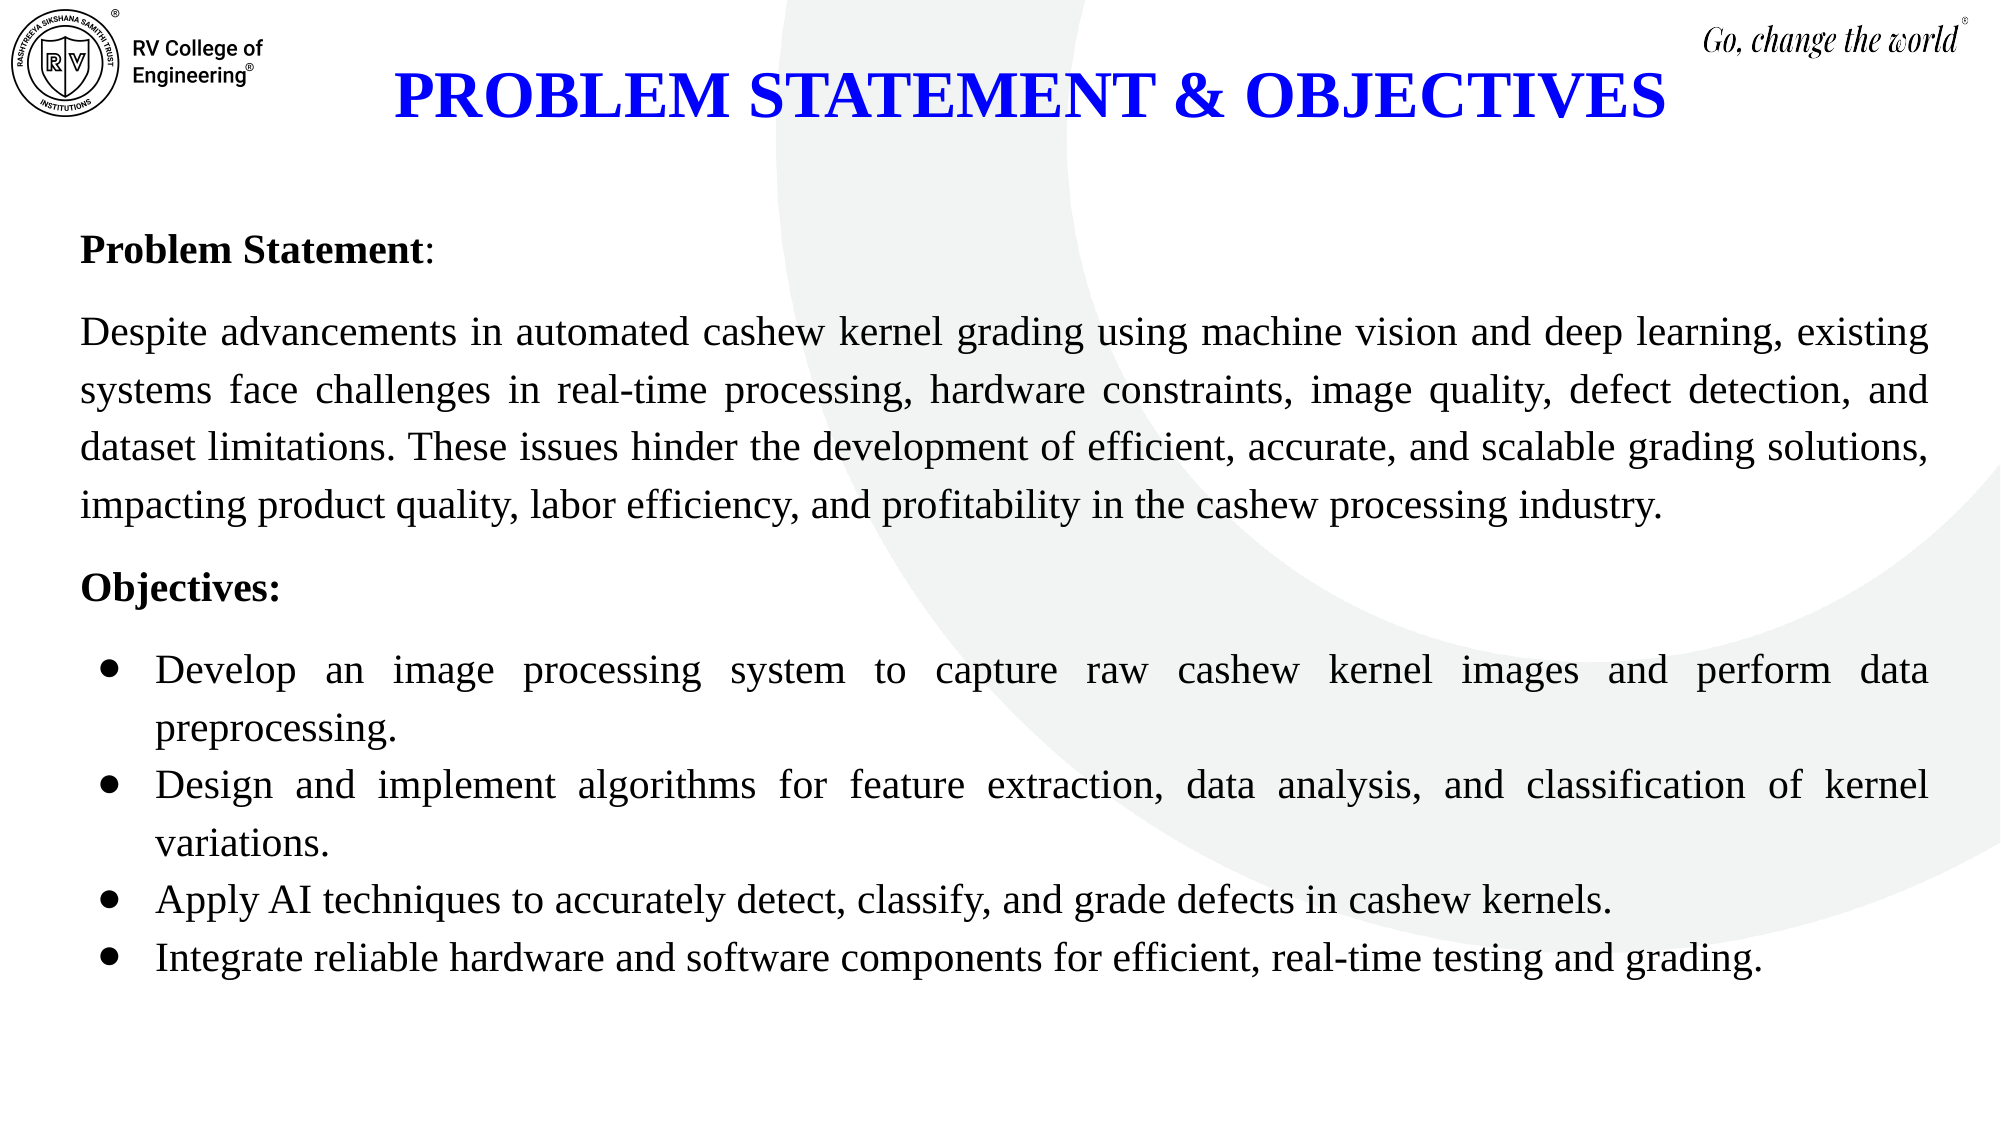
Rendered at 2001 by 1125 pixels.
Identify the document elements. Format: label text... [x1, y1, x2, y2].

picture [0, 0, 2001, 1125]
title PROBLEM STATEMENT & OBJECTIVES [369, 36, 1694, 162]
list Problem Statement: Despite advancements in automated cashew kernel grading using machine vision and deep learning, existing systems face challenges in real-time processing, hardware constraints, image quality, defect detection, and dataset limitations. These issues hinder the development of efficient, accurate, and scalable grading solutions, impacting product quality, labor efficiency, and profitability in the cashew processing industry. Objectives: Develop an image processing system to capture raw cashew kernel images and perform data preprocessing. Design and implement algorithms for feature extraction, data analysis, and classification of kernel variations. Apply AI techniques to accurately detect, classify, and grade defects in cashew kernels. Integrate reliable hardware and software components for efficient, real-time testing and grading. [65, 198, 1946, 1055]
